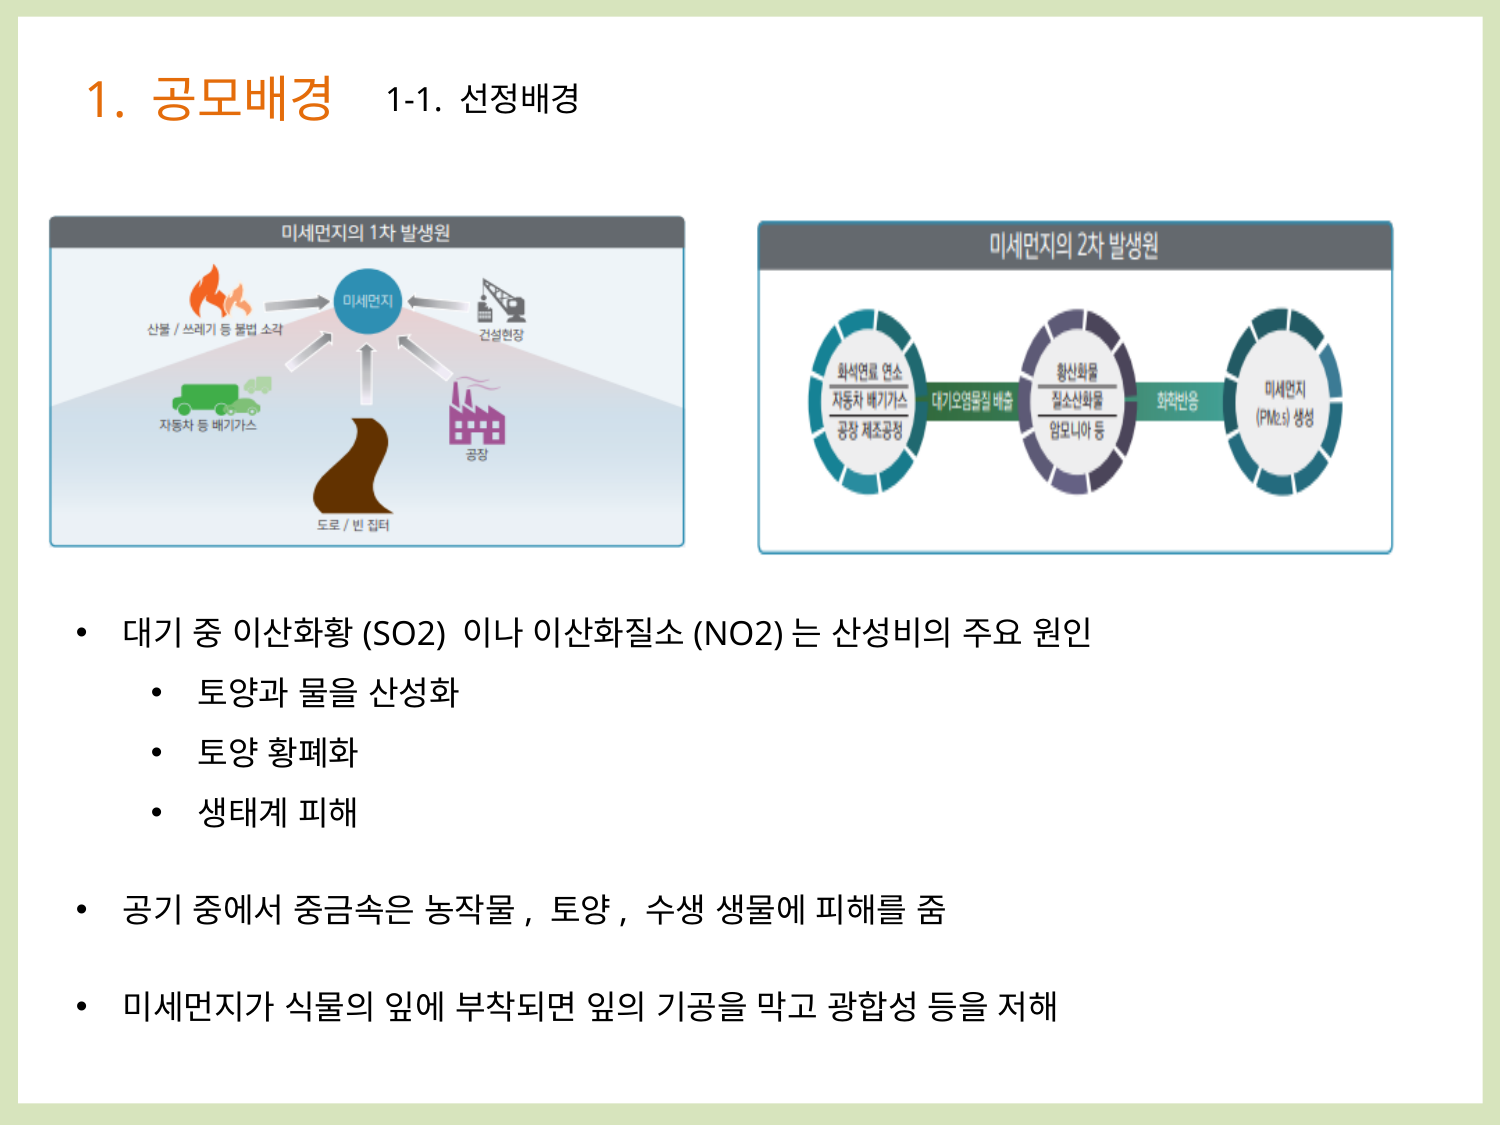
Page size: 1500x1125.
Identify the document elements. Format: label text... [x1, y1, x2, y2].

picture [31, 198, 701, 557]
text_box 대기 중 이산화황(SO2) 이나 이산화질소(NO2)는 산성비의 주요 원인 토양과 물을 산성화 토양 황폐화 생태계 피해 공기 중에서 중금속은 농작물, 토양, 수생 생물에 피해를 줌 미세먼지가 식물의 잎에 부착되면 잎의 기공을 막고 광합성 등을 저해 [61, 584, 1443, 1034]
picture [737, 198, 1408, 587]
text_box [16, 15, 1485, 1105]
text_box 1. 공모배경 [69, 60, 351, 136]
text_box 1-1. 선정배경 [370, 70, 597, 126]
